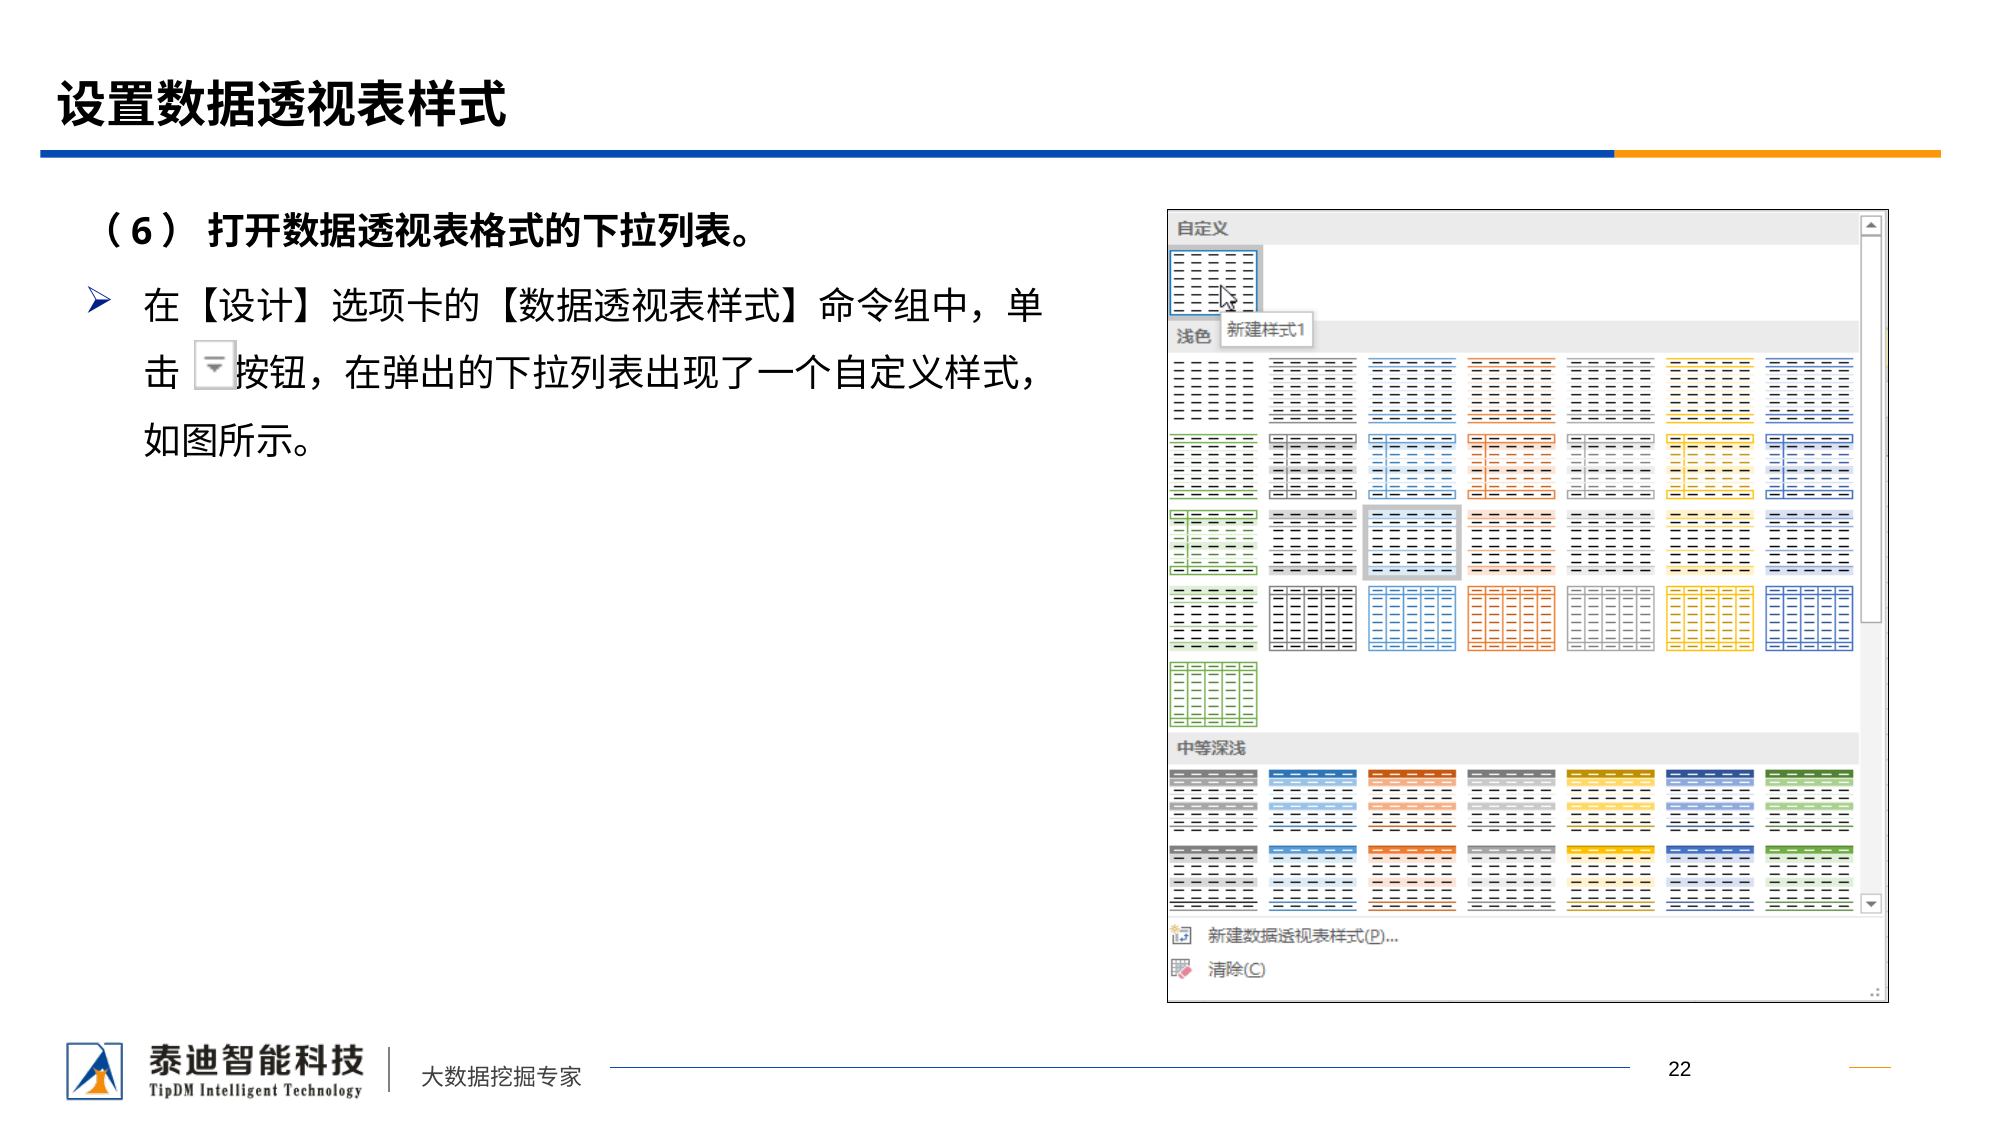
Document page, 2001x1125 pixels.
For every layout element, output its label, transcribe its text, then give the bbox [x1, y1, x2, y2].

list （6） 打开数据透视表格式的下拉列表。 在【设计】选项卡的【数据透视表样式】命令组中，单击 按钮，在弹出的下拉列表出现了一个自定义样式，如图所示。 [69, 176, 1090, 1003]
picture [1166, 209, 1888, 1003]
title 设置数据透视表样式 [41, 58, 1842, 146]
picture [62, 1028, 368, 1107]
picture [194, 340, 237, 390]
